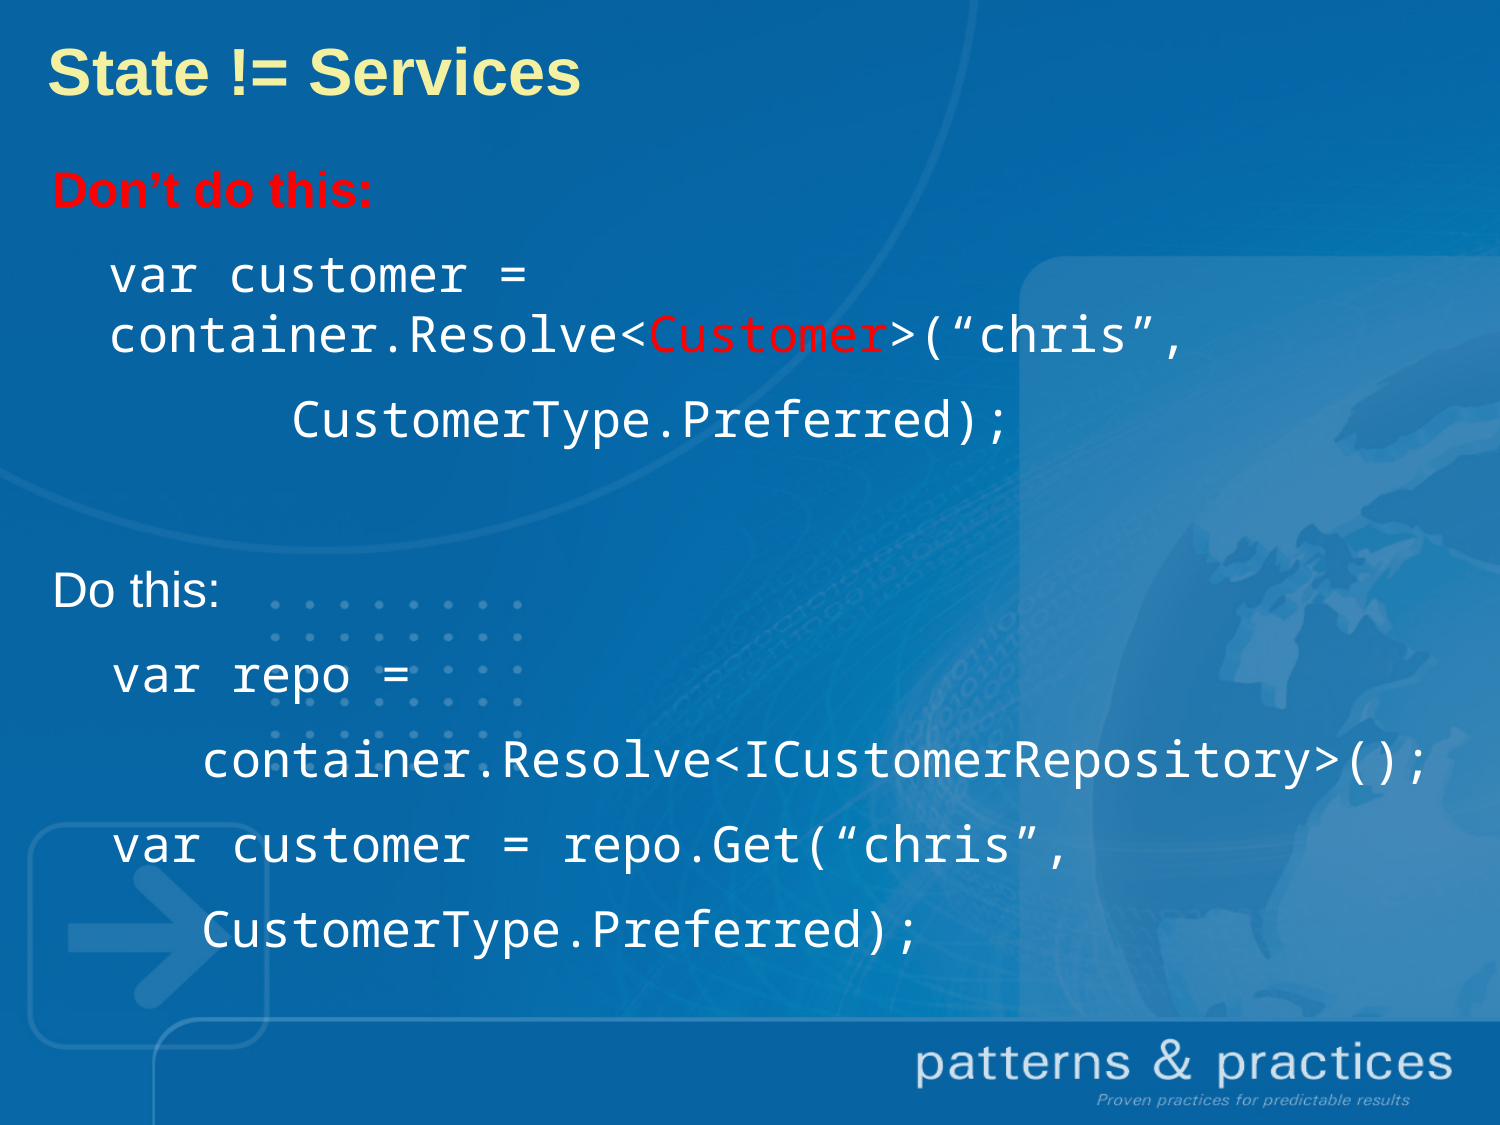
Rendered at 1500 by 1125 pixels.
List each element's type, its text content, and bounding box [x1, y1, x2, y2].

list Don’t do this: var customer = container.Resolve<Customer>(“chris”, CustomerType.Preferred); Do this: var repo = container.Resolve<ICustomerRepository>(); var customer = repo.Get(“chris”, CustomerType.Preferred); [36, 149, 1472, 1025]
picture [1472, 213, 1484, 220]
title State != Services [32, 29, 1468, 109]
picture [0, 0, 1500, 1125]
